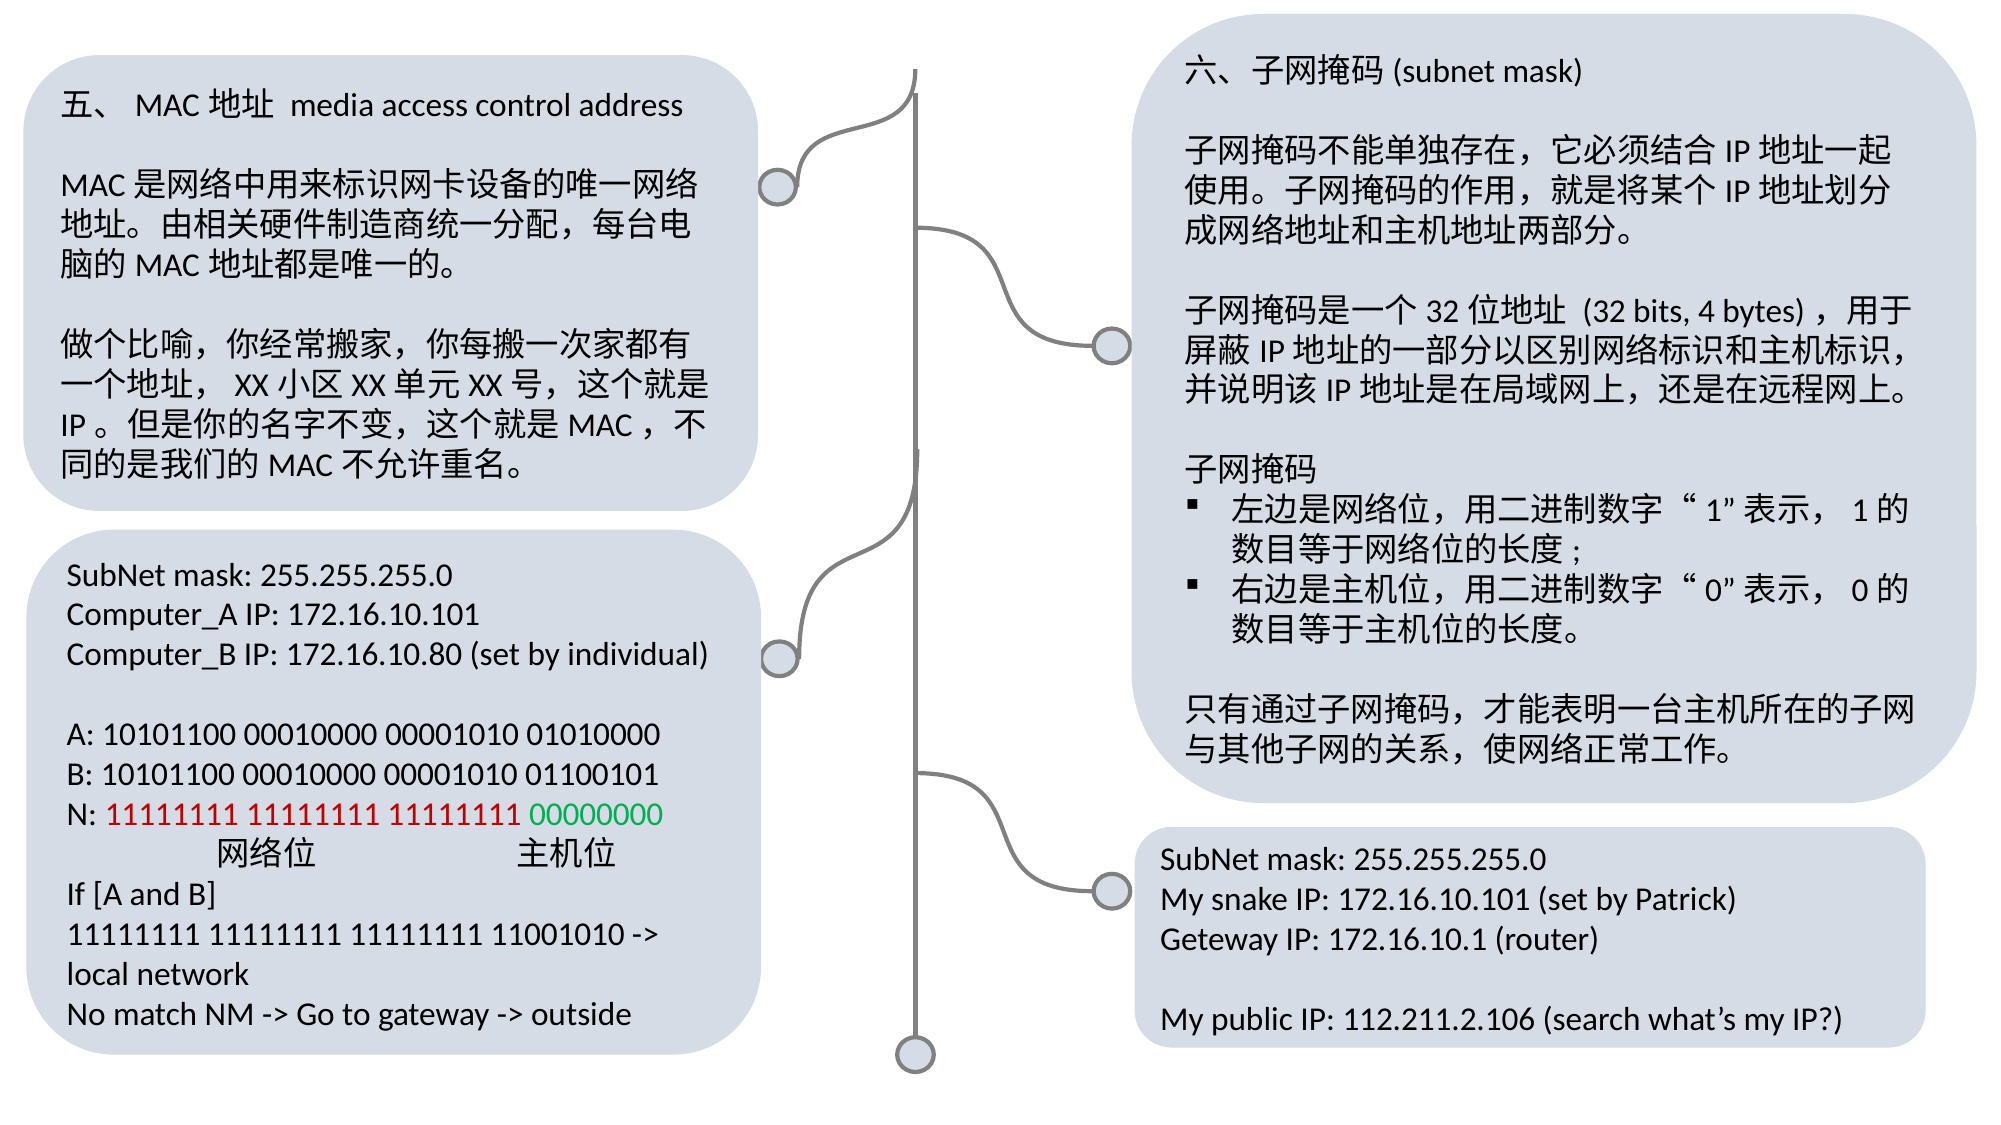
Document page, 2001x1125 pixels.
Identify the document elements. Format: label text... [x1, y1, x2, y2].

text_box SubNet mask: 255.255.255.0 Computer_A IP: 172.16.10.101 Computer_B IP: 172.16.10.80 (set by individual) A: 10101100 00010000 00001010 01010000 B: 10101100 00010000 00001010 01100101 N: 11111111 11111111 11111111 00000000 网络位 主机位 If [A and B] 11111111 11111111 11111111 11001010 -> local network No match NM -> Go to gateway -> outside [25, 528, 759, 1056]
text_box SubNet mask: 255.255.255.0 My snake IP: 172.16.10.101 (set by Patrick) Geteway IP: 172.16.10.1 (router) My public IP: 112.211.2.106 (search what’s my IP?) [1133, 825, 1927, 1049]
text_box 六、子网掩码(subnet mask) 子网掩码不能单独存在，它必须结合IP地址一起使用。子网掩码的作用，就是将某个IP地址划分成网络地址和主机地址两部分。 子网掩码是一个32位地址 (32 bits, 4 bytes)，用于屏蔽IP地址的一部分以区别网络标识和主机标识，并说明该IP地址是在局域网上，还是在远程网上。 子网掩码 左边是网络位，用二进制数字“1”表示，1的数目等于网络位的长度; 右边是主机位，用二进制数字“0”表示，0的数目等于主机位的长度。 只有通过子网掩码，才能表明一台主机所在的子网与其他子网的关系，使网络正常工作。 [1131, 12, 1978, 805]
text_box 五、MAC地址 media access control address MAC是网络中用来标识网卡设备的唯一网络地址。由相关硬件制造商统一分配，每台电脑的MAC地址都是唯一的。 做个比喻，你经常搬家，你每搬一次家都有一个地址，XX小区XX单元XX号，这个就是IP。但是你的名字不变，这个就是MAC，不同的是我们的MAC不允许重名。 [22, 54, 759, 512]
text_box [759, 69, 1131, 1073]
